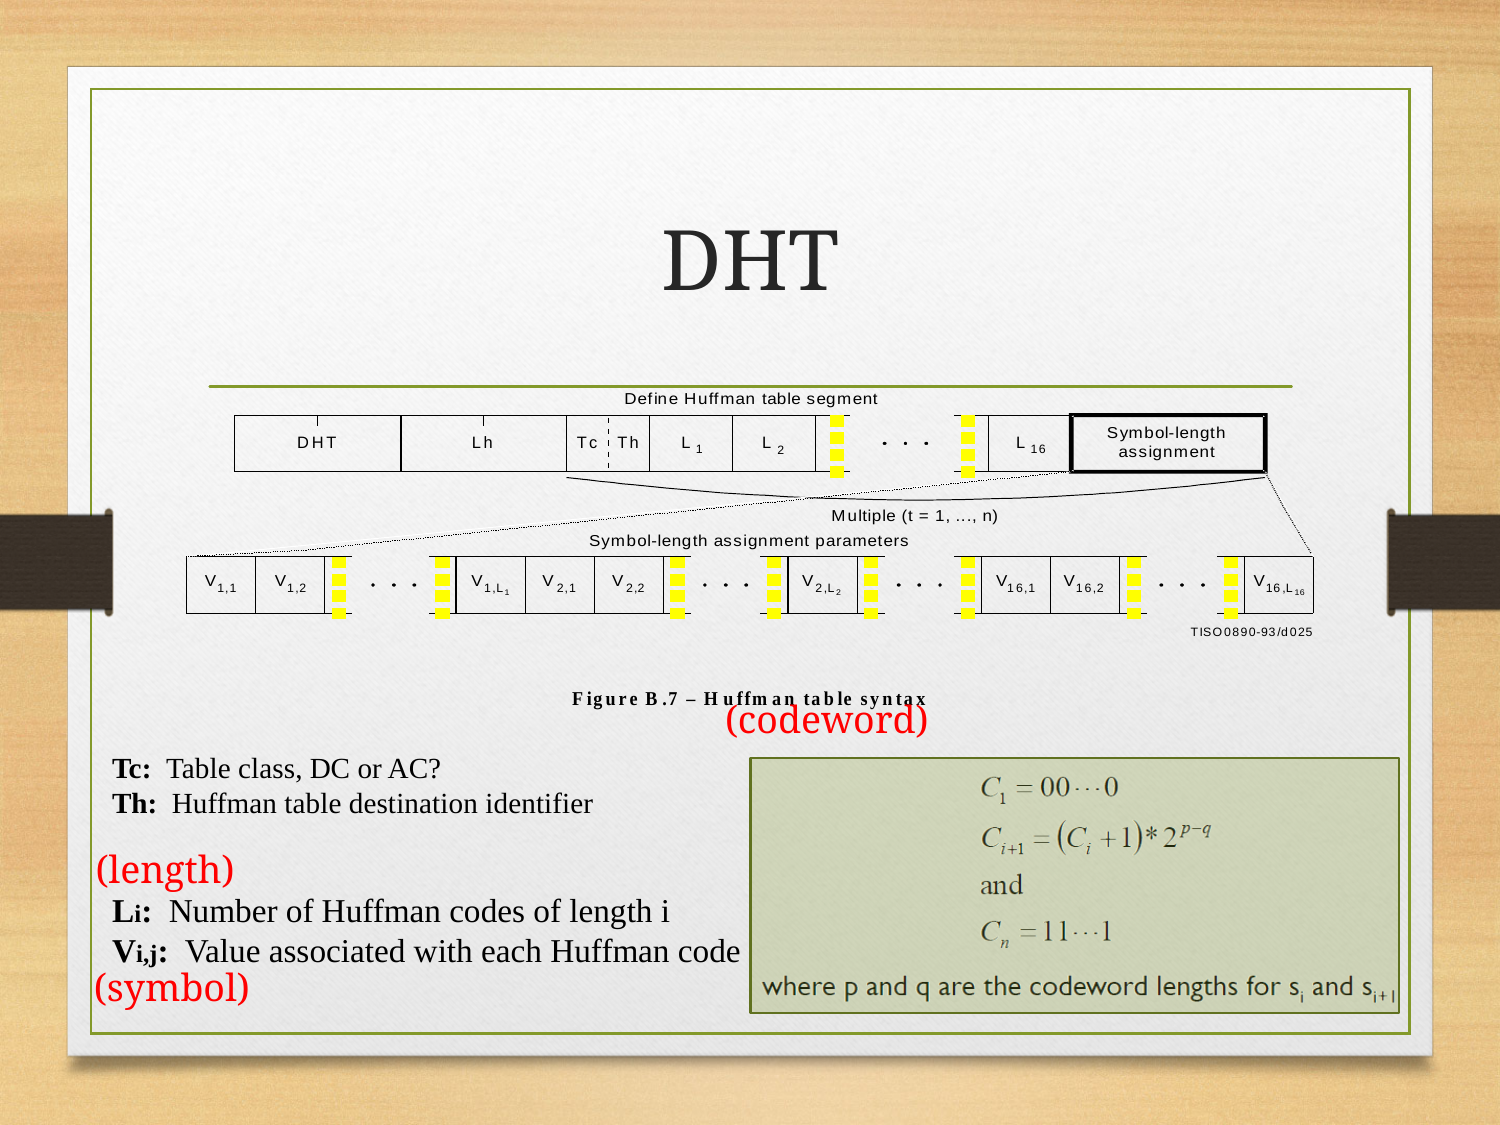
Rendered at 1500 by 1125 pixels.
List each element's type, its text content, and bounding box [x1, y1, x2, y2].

text_box (symbol) [79, 956, 265, 1016]
title DHT [193, 150, 1309, 365]
text_box (codeword) [710, 713, 944, 749]
text_box Tc: Table class, DC or AC? Th: Huffman table destination identifier Li: Number of Huffman codes of length i Vi,j: Value associated with each Huffman code [97, 741, 766, 977]
picture [0, 0, 1500, 1125]
text_box (length) [80, 838, 250, 899]
text_box [749, 757, 1400, 1014]
